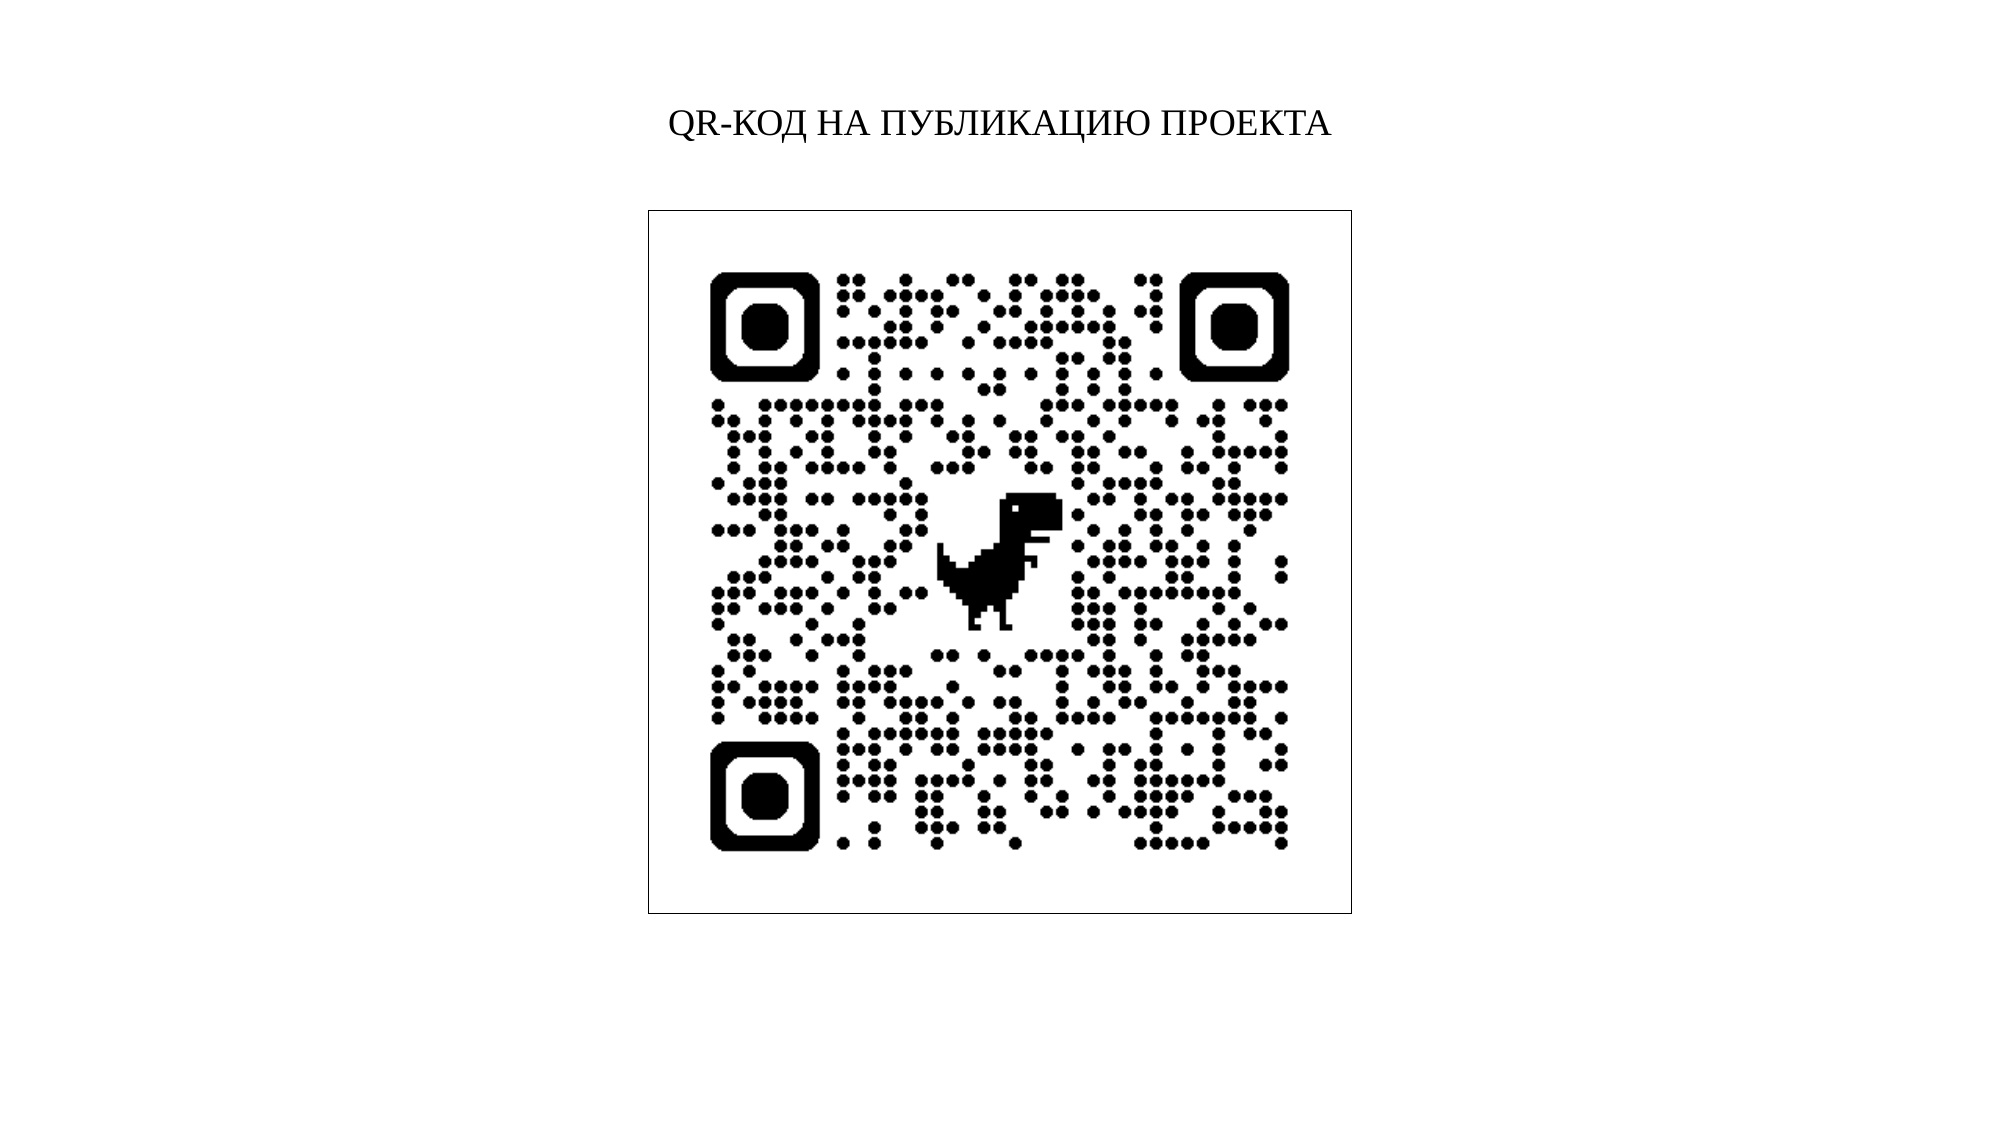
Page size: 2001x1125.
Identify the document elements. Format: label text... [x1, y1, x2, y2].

picture [648, 210, 1352, 914]
text_box QR-КОД НА ПУБЛИКАЦИЮ ПРОЕКТА [500, 90, 1500, 151]
